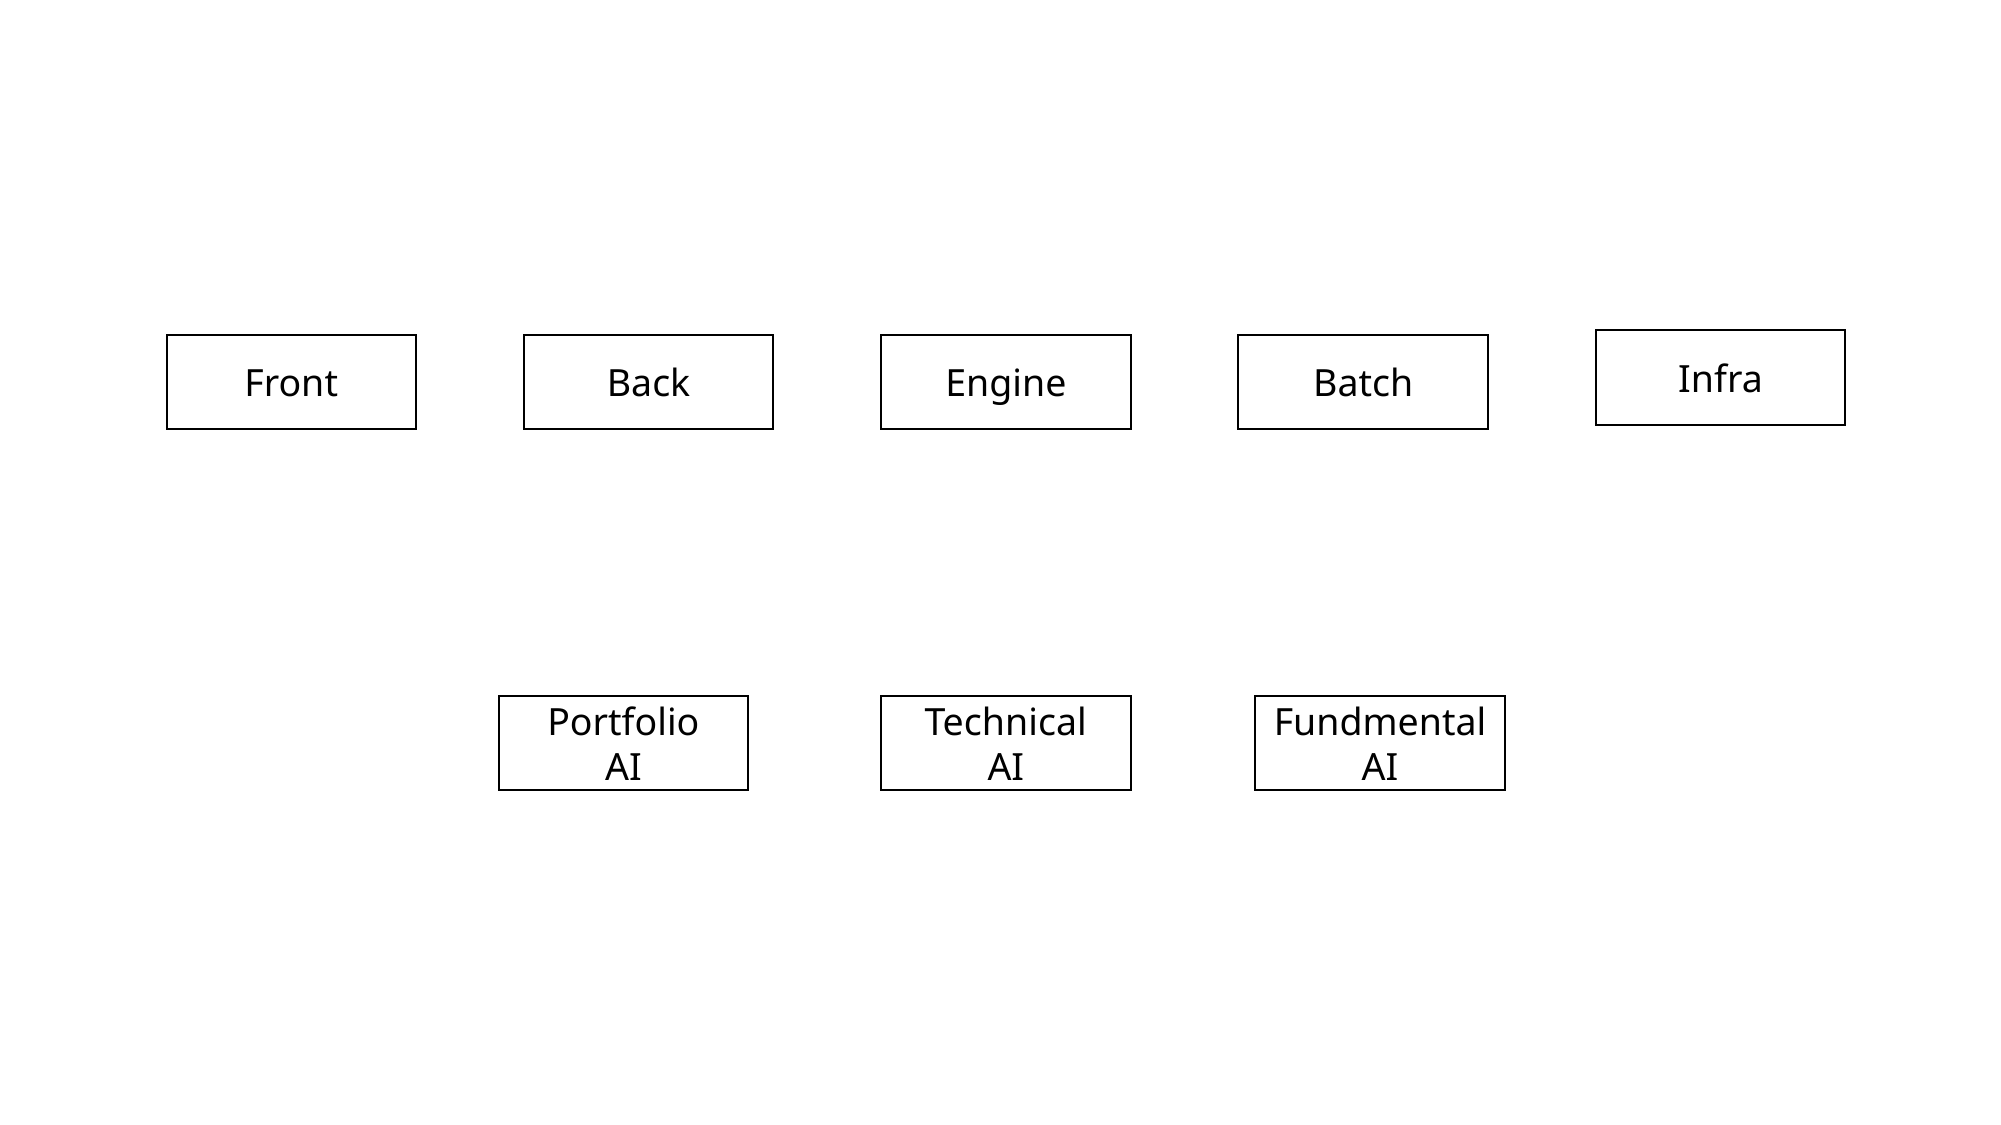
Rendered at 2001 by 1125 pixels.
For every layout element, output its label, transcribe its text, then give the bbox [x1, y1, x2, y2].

text_box Batch [1237, 334, 1489, 430]
text_box Engine [880, 334, 1132, 430]
text_box Portfolio AI [498, 695, 749, 791]
text_box Front [166, 334, 417, 430]
text_box FundmentalAI [1254, 695, 1506, 791]
text_box Back [523, 334, 774, 430]
text_box Infra [1595, 329, 1846, 426]
text_box Technical AI [880, 695, 1132, 791]
